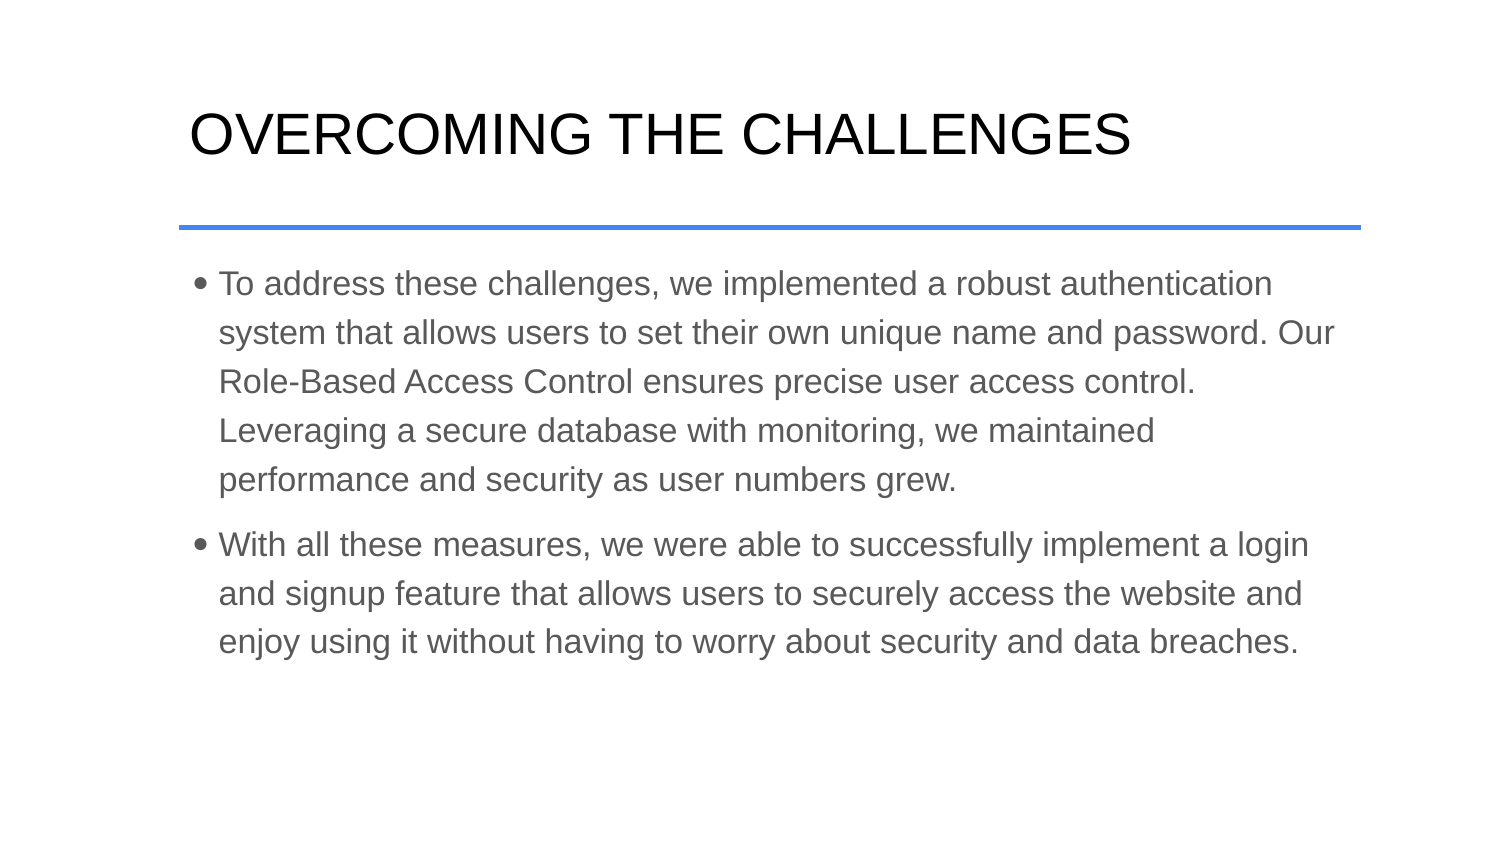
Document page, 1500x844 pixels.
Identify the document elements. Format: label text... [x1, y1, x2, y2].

title OVERCOMING THE CHALLENGES [178, 98, 1361, 229]
list To address these challenges, we implemented a robust authentication system that allows users to set their own unique name and password. Our Role-Based Access Control ensures precise user access control. Leveraging a secure database with monitoring, we maintained performance and security as user numbers grew. With all these measures, we were able to successfully implement a login and signup feature that allows users to securely access the website and enjoy using it without having to worry about security and data breaches. [178, 247, 1361, 673]
